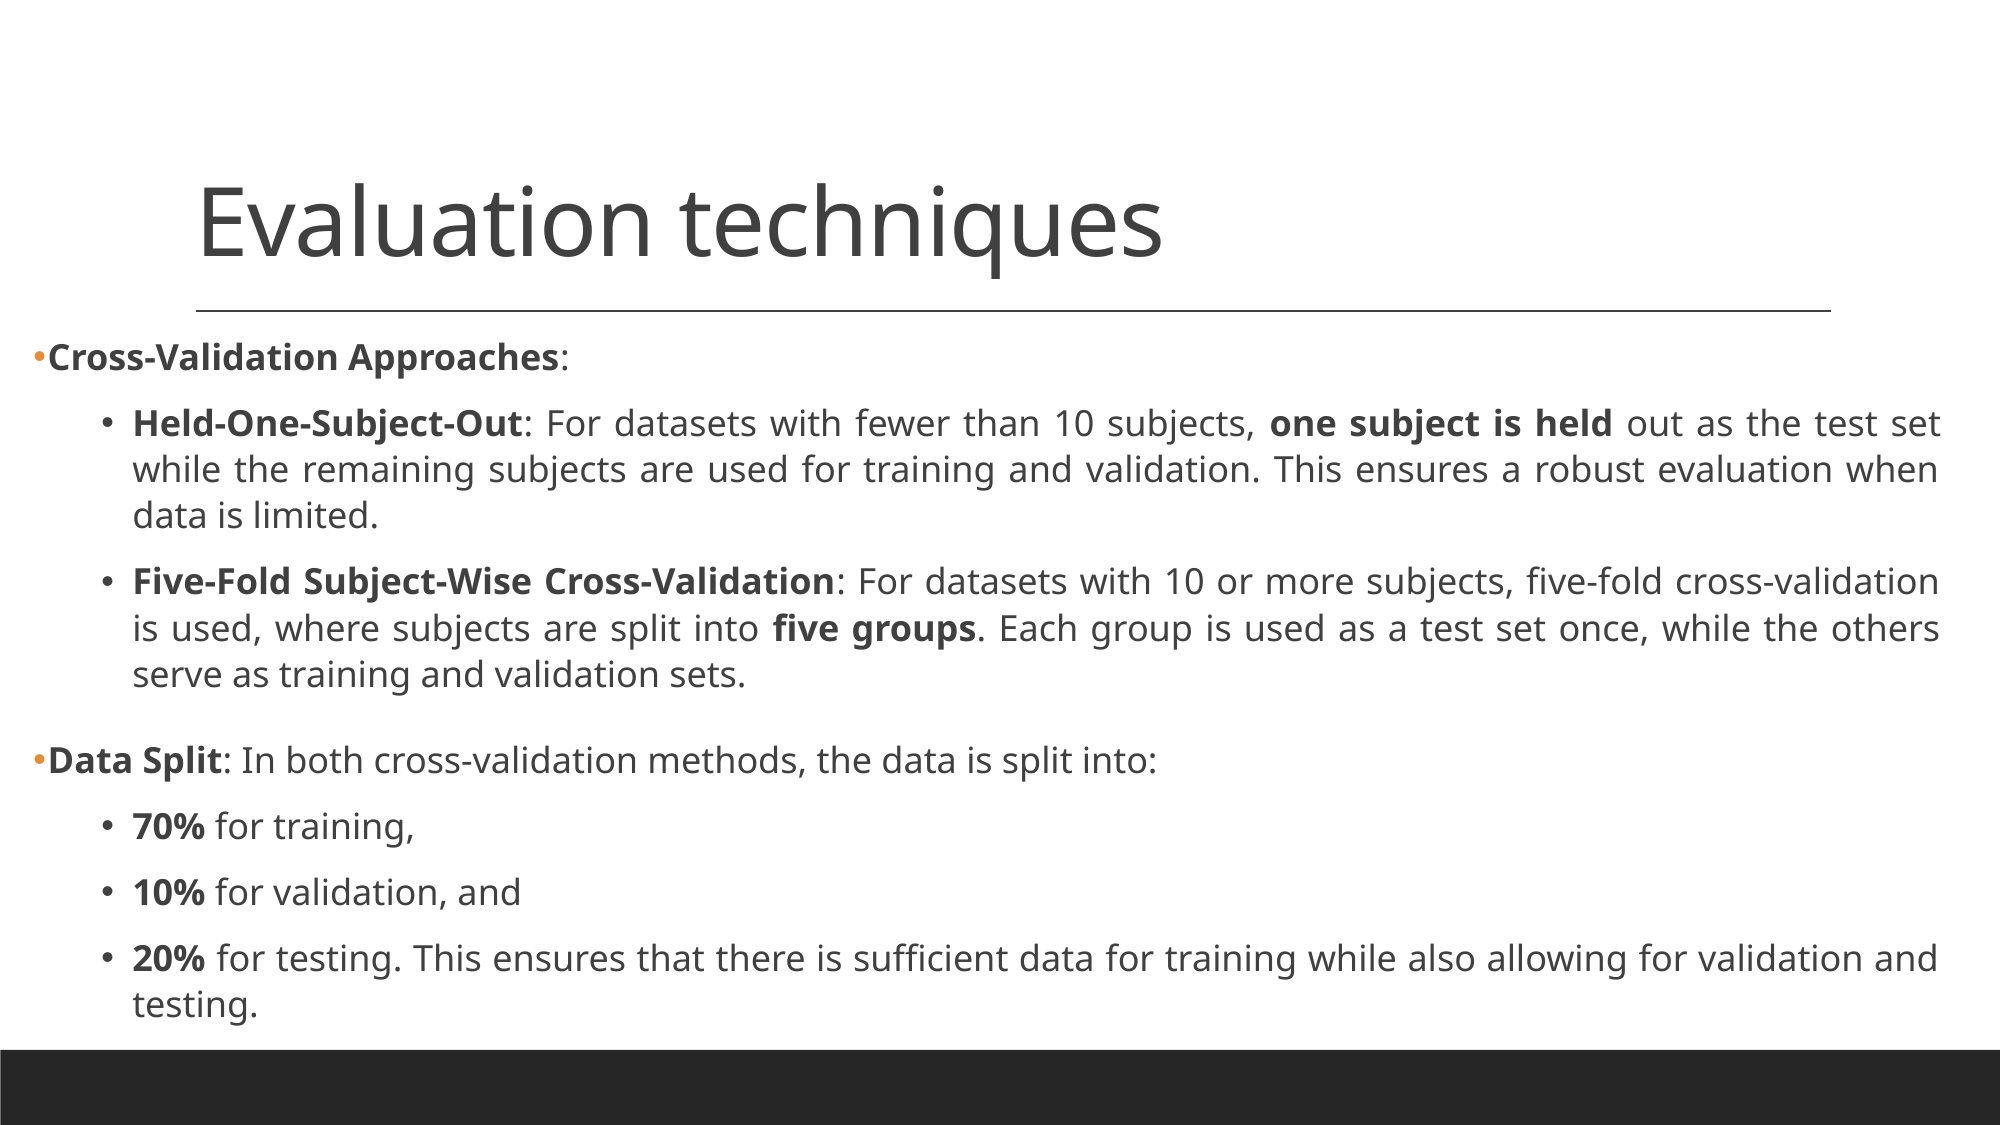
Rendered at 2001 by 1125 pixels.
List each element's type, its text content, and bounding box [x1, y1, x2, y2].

title Evaluation techniques [180, 47, 1830, 285]
list Cross-Validation Approaches: Held-One-Subject-Out: For datasets with fewer than 10 subjects, one subject is held out as the test set while the remaining subjects are used for training and validation. This ensures a robust evaluation when data is limited. Five-Fold Subject-Wise Cross-Validation: For datasets with 10 or more subjects, five-fold cross-validation is used, where subjects are split into five groups. Each group is used as a test set once, while the others serve as training and validation sets. Data Split: In both cross-validation methods, the data is split into: 70% for training, 10% for validation, and 20% for testing. This ensures that there is sufficient data for training while also allowing for validation and testing. [33, 324, 1942, 1034]
